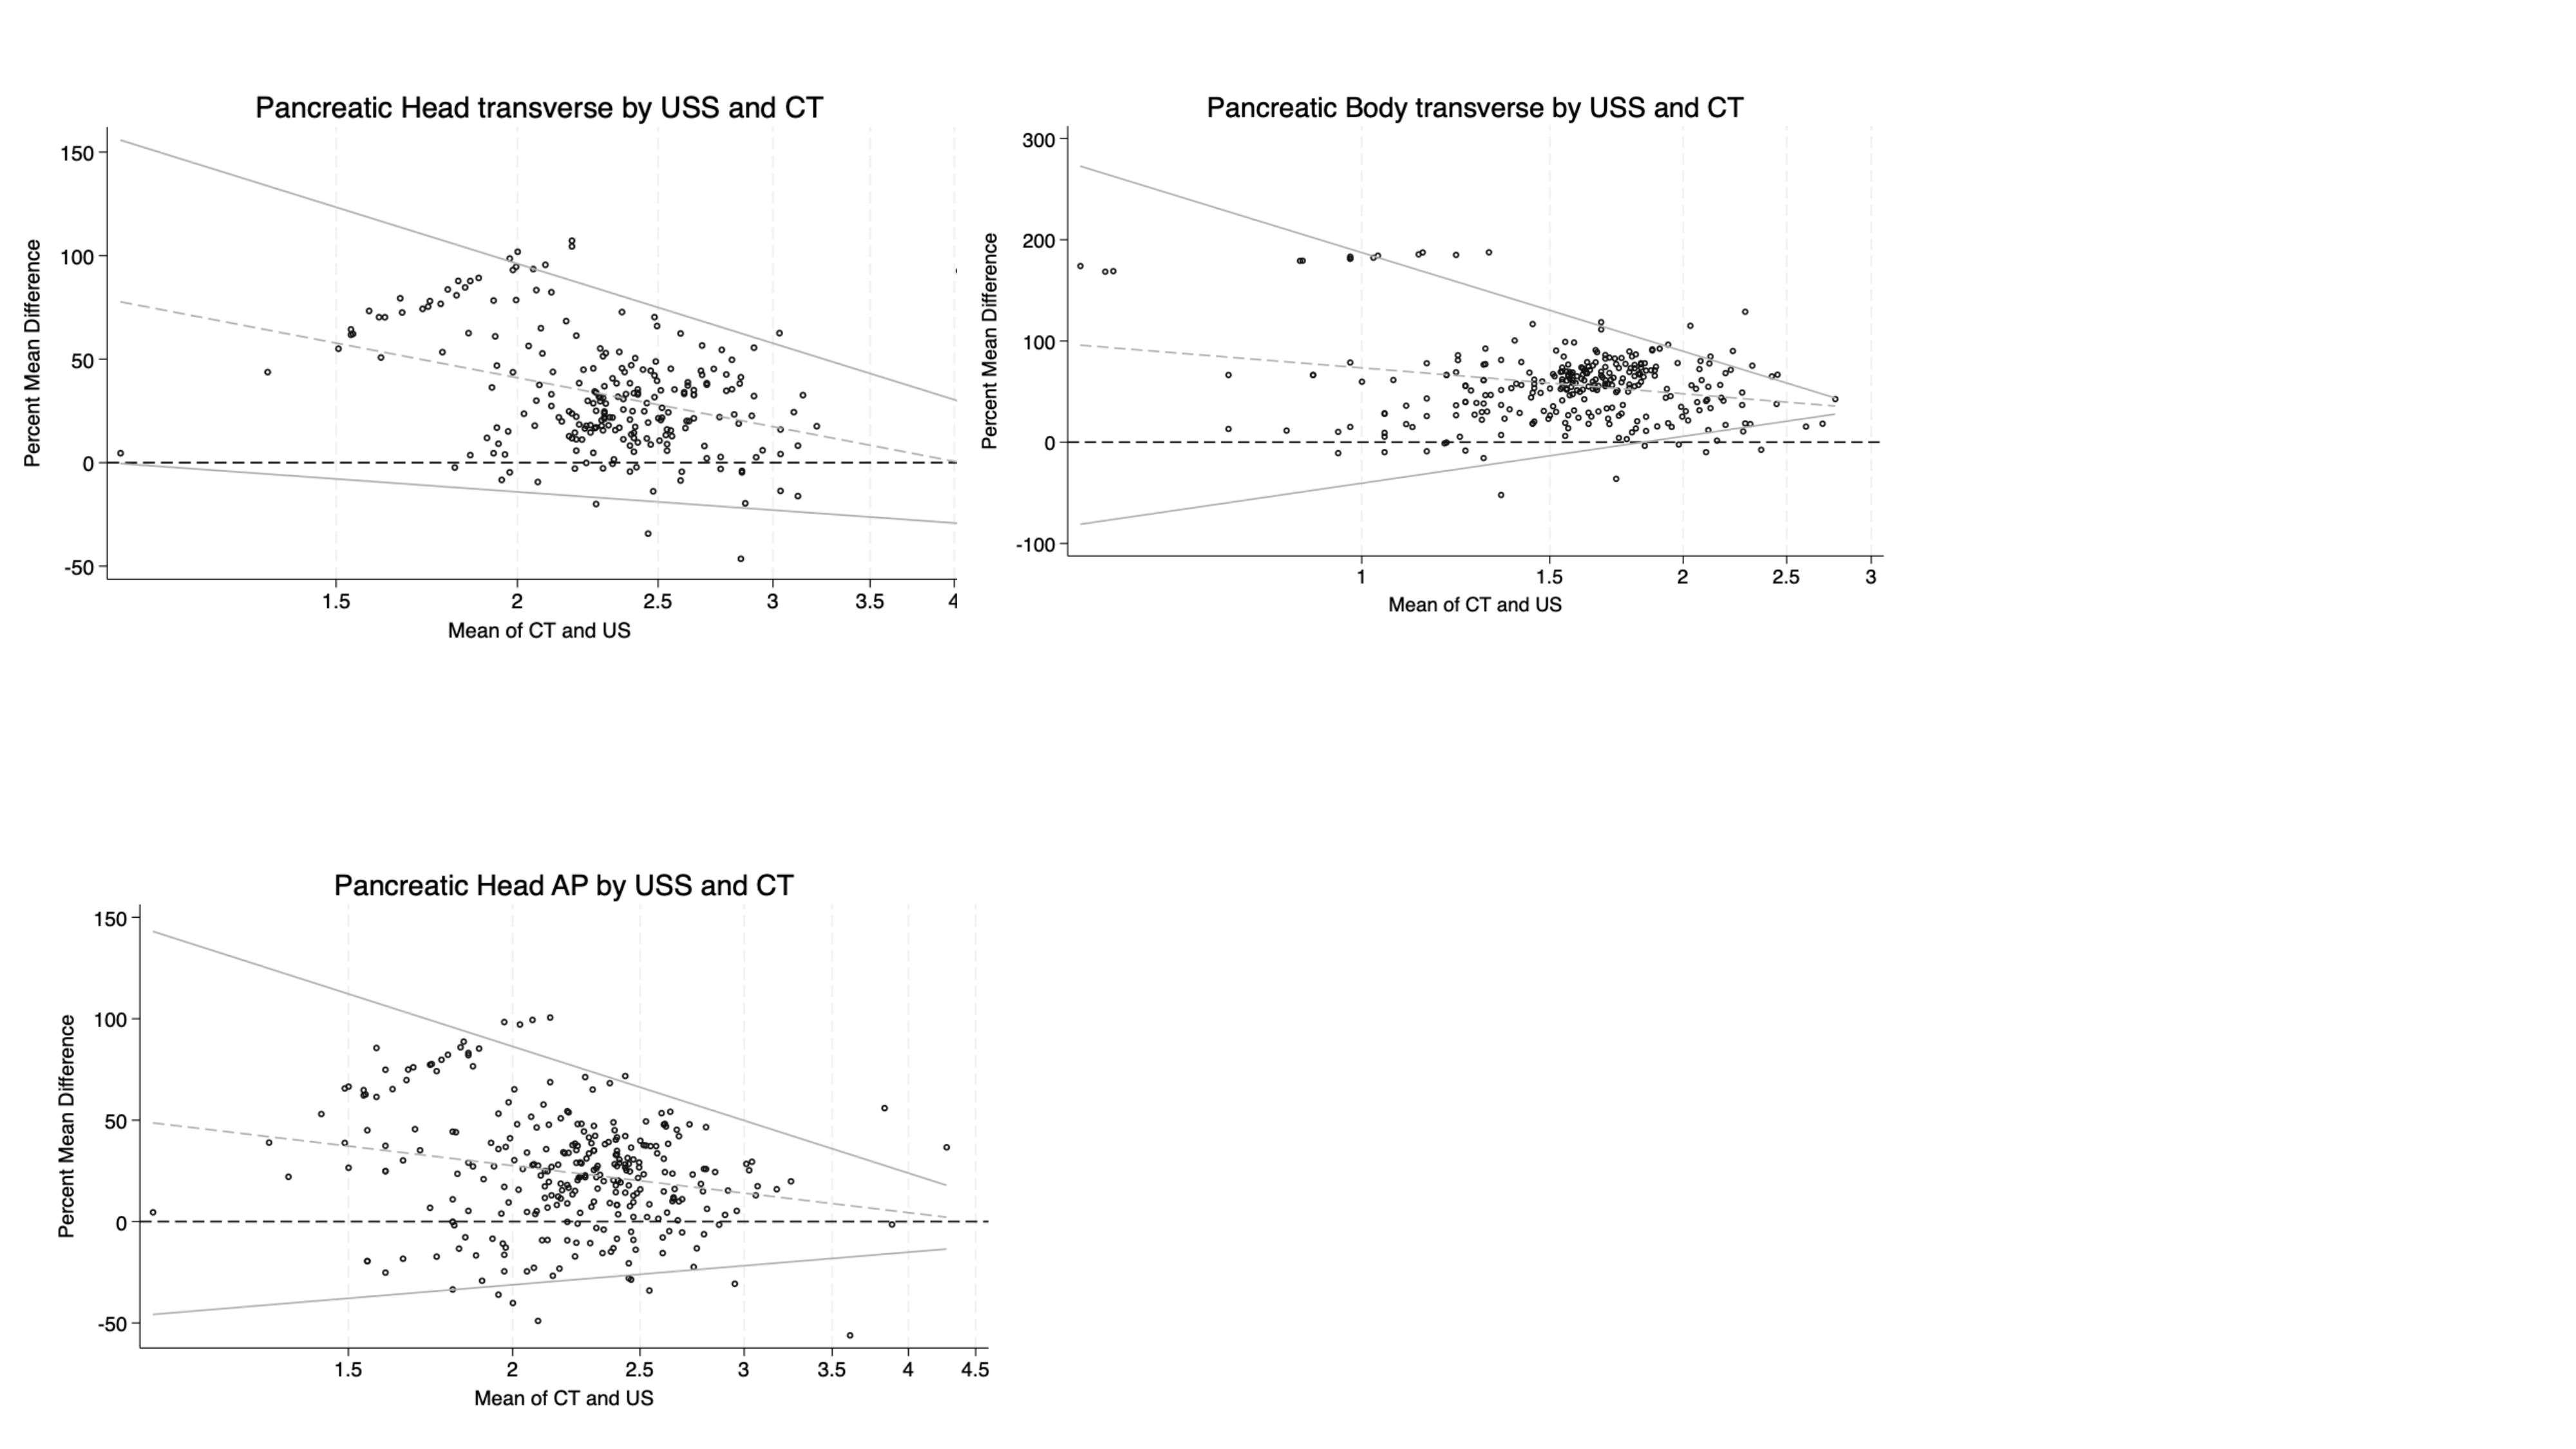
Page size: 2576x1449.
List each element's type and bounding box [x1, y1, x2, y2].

picture [0, 70, 1904, 668]
picture [33, 848, 1010, 1435]
